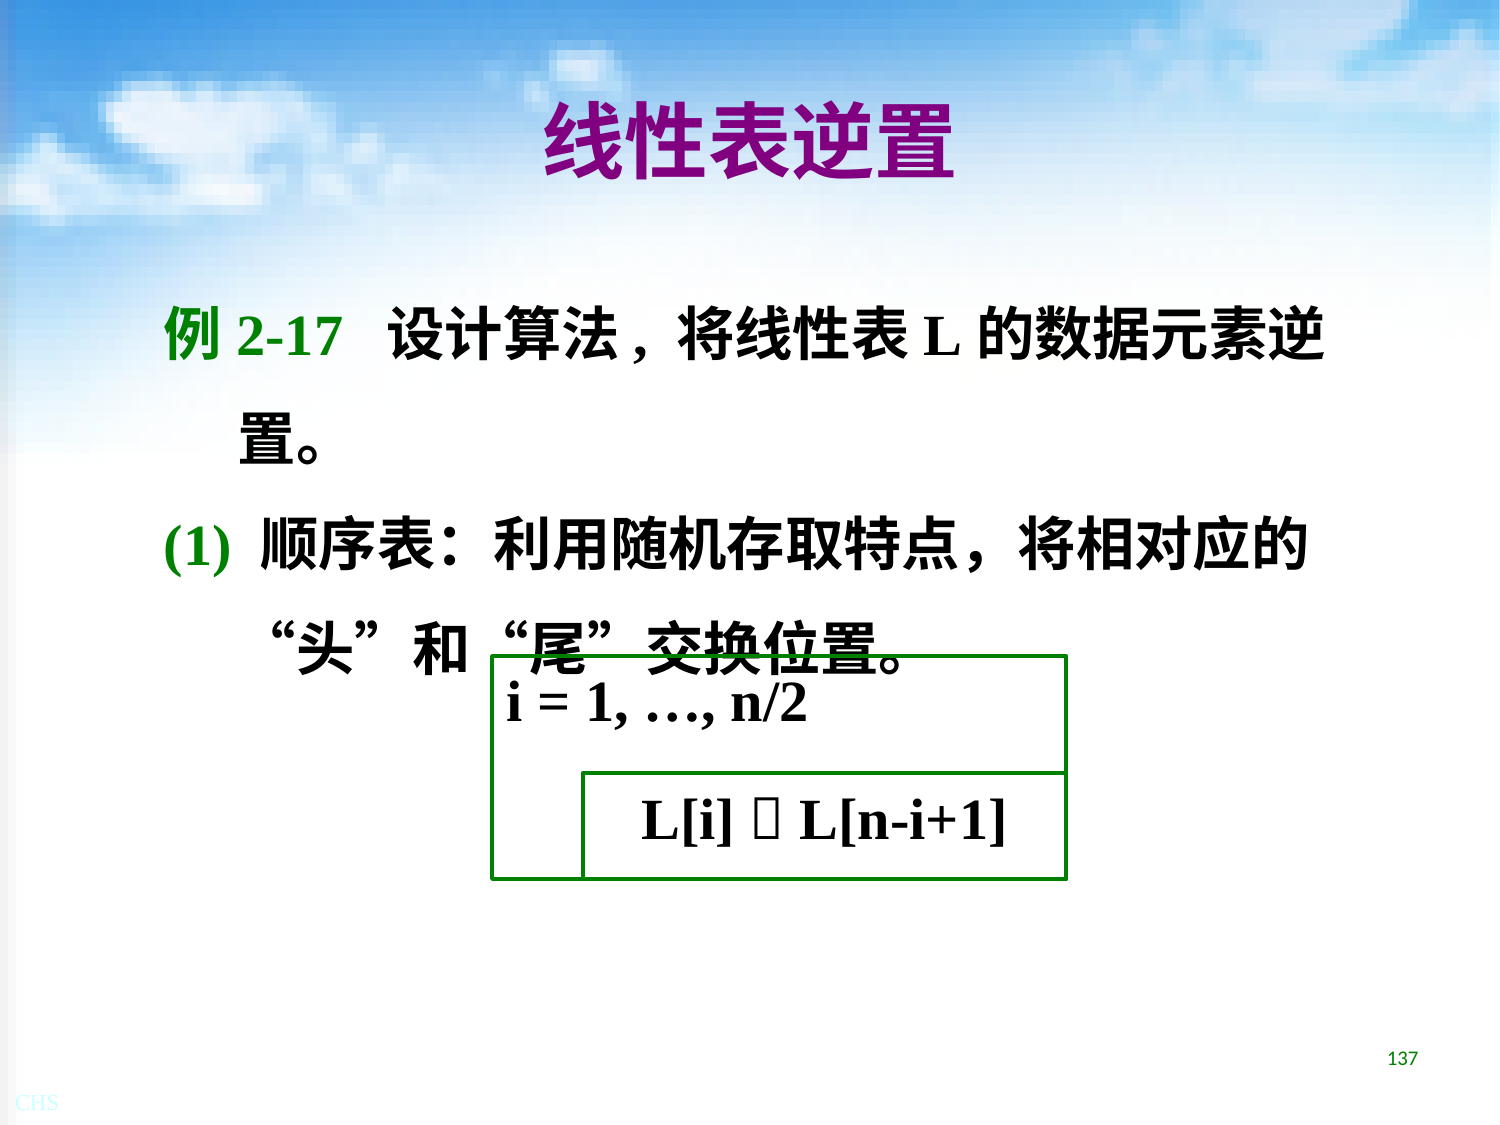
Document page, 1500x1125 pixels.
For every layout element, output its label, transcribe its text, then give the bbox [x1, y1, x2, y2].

slide_number 137 [1370, 1042, 1435, 1072]
list 例2-17 设计算法, 将线性表L的数据元素逆置。 (1) 顺序表：利用随机存取特点，将相对应的“头”和“尾”交换位置。 [163, 262, 1337, 1006]
text_box L[i]  L[n-i+1] [581, 771, 1068, 881]
text_box i = 1, …, n/2 [490, 654, 1068, 881]
title 线性表逆置 [163, 44, 1337, 233]
picture [0, 0, 1500, 1125]
